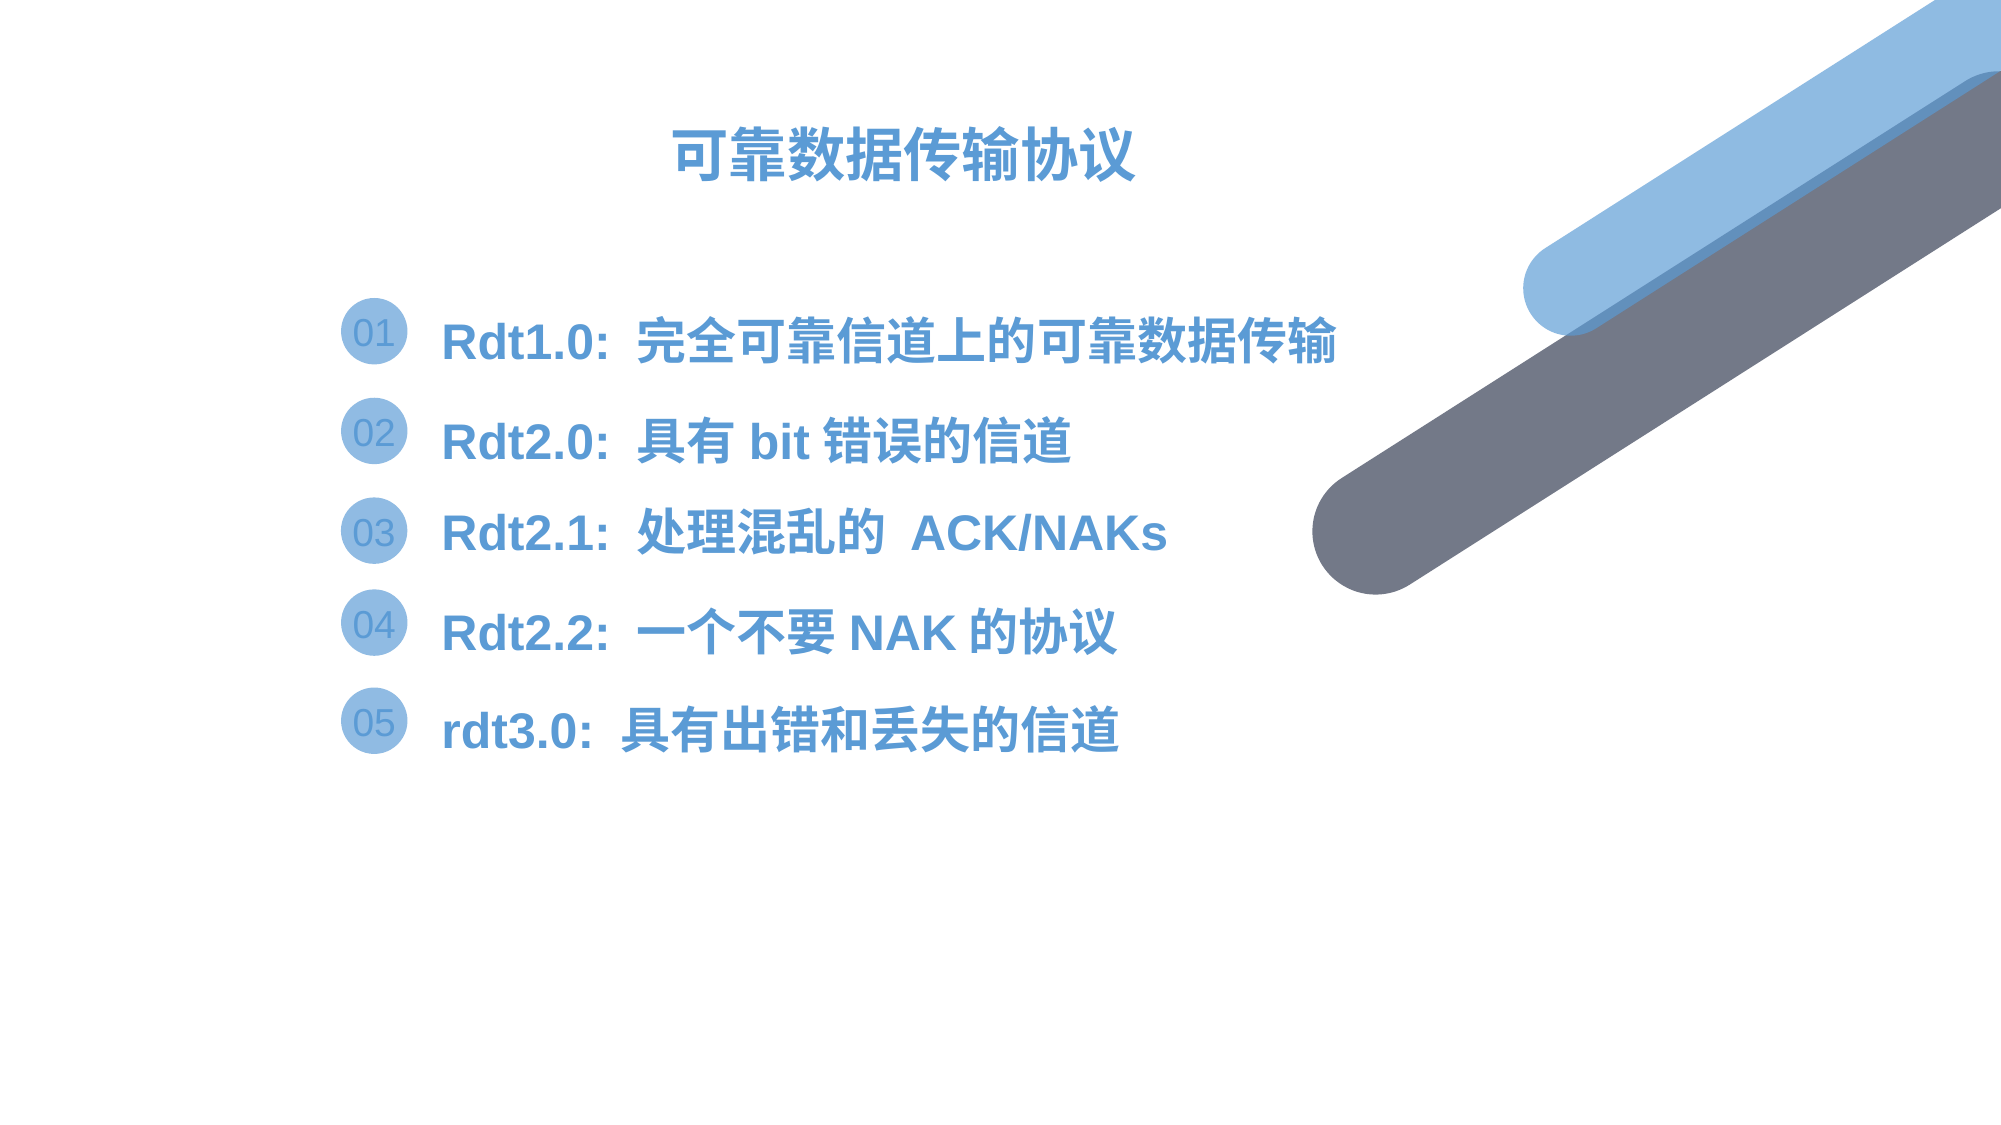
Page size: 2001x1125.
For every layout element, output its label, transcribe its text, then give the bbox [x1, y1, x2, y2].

text_box 可靠数据传输协议 [655, 110, 1152, 196]
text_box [340, 297, 981, 754]
